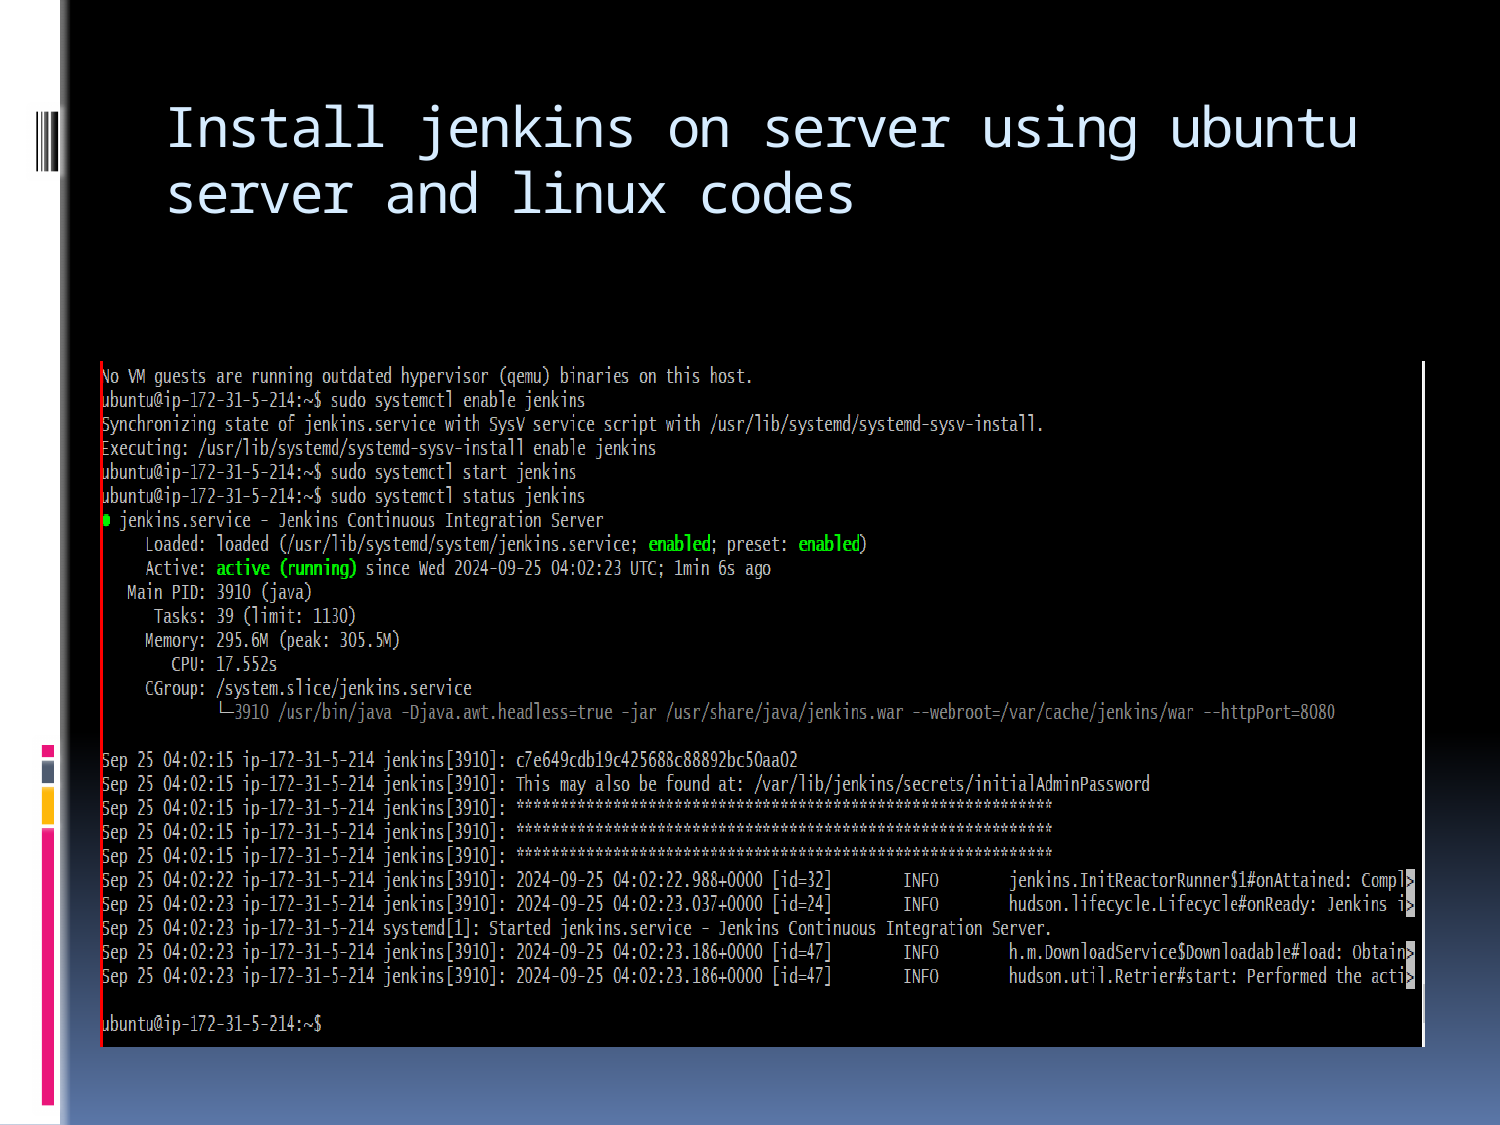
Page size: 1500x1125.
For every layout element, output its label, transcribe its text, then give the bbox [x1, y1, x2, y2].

title Install jenkins on server using ubuntu server and linux codes [150, 83, 1425, 234]
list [99, 361, 1426, 1048]
